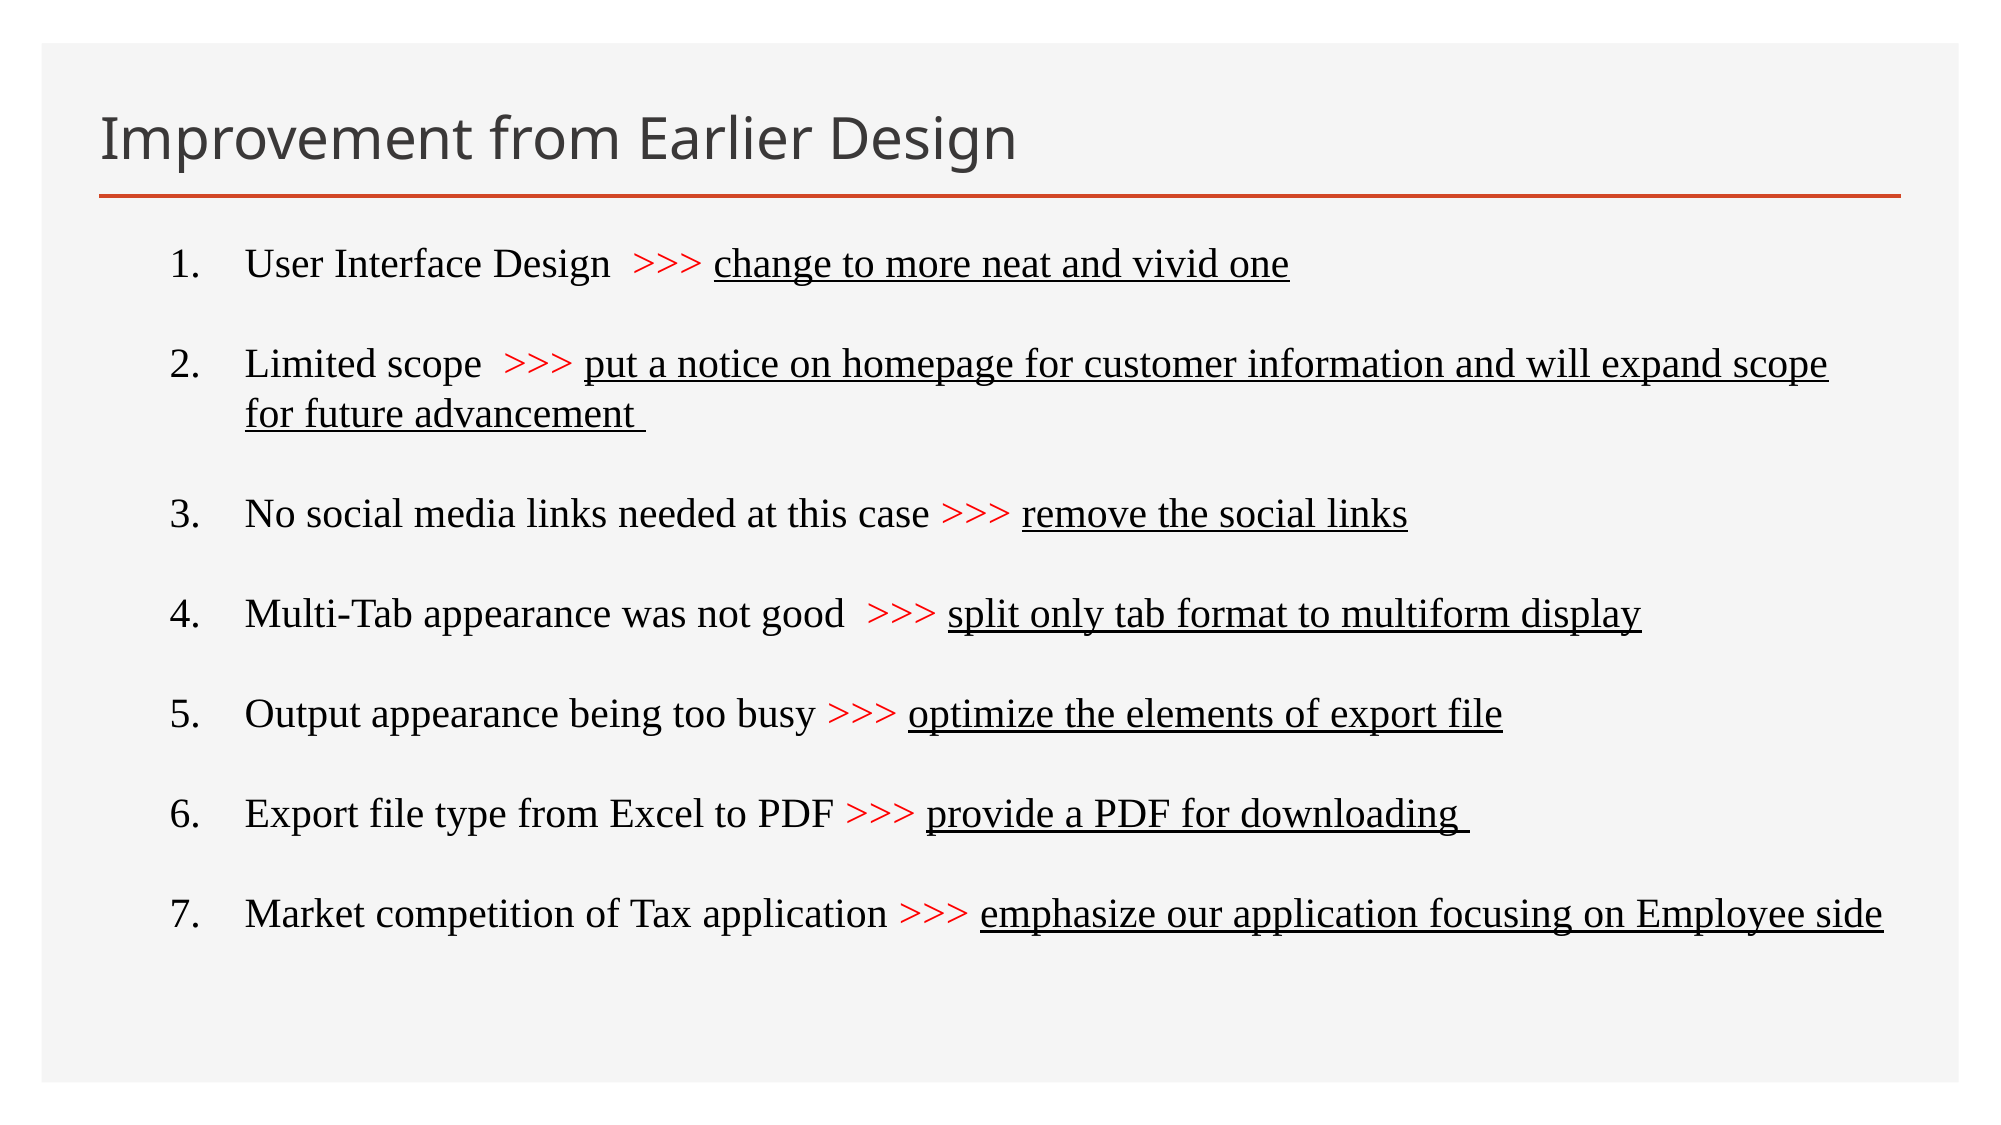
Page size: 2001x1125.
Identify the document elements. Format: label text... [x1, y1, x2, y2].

text_box User Interface Design >>> change to more neat and vivid one Limited scope >>> put a notice on homepage for customer information and will expand scope for future advancement No social media links needed at this case >>> remove the social links Multi-Tab appearance was not good >>> split only tab format to multiform display Output appearance being too busy >>> optimize the elements of export file Export file type from Excel to PDF >>> provide a PDF for downloading Market competition of Tax application >>> emphasize our application focusing on Employee side [154, 228, 1901, 1044]
title Improvement from Earlier Design [85, 73, 1214, 179]
